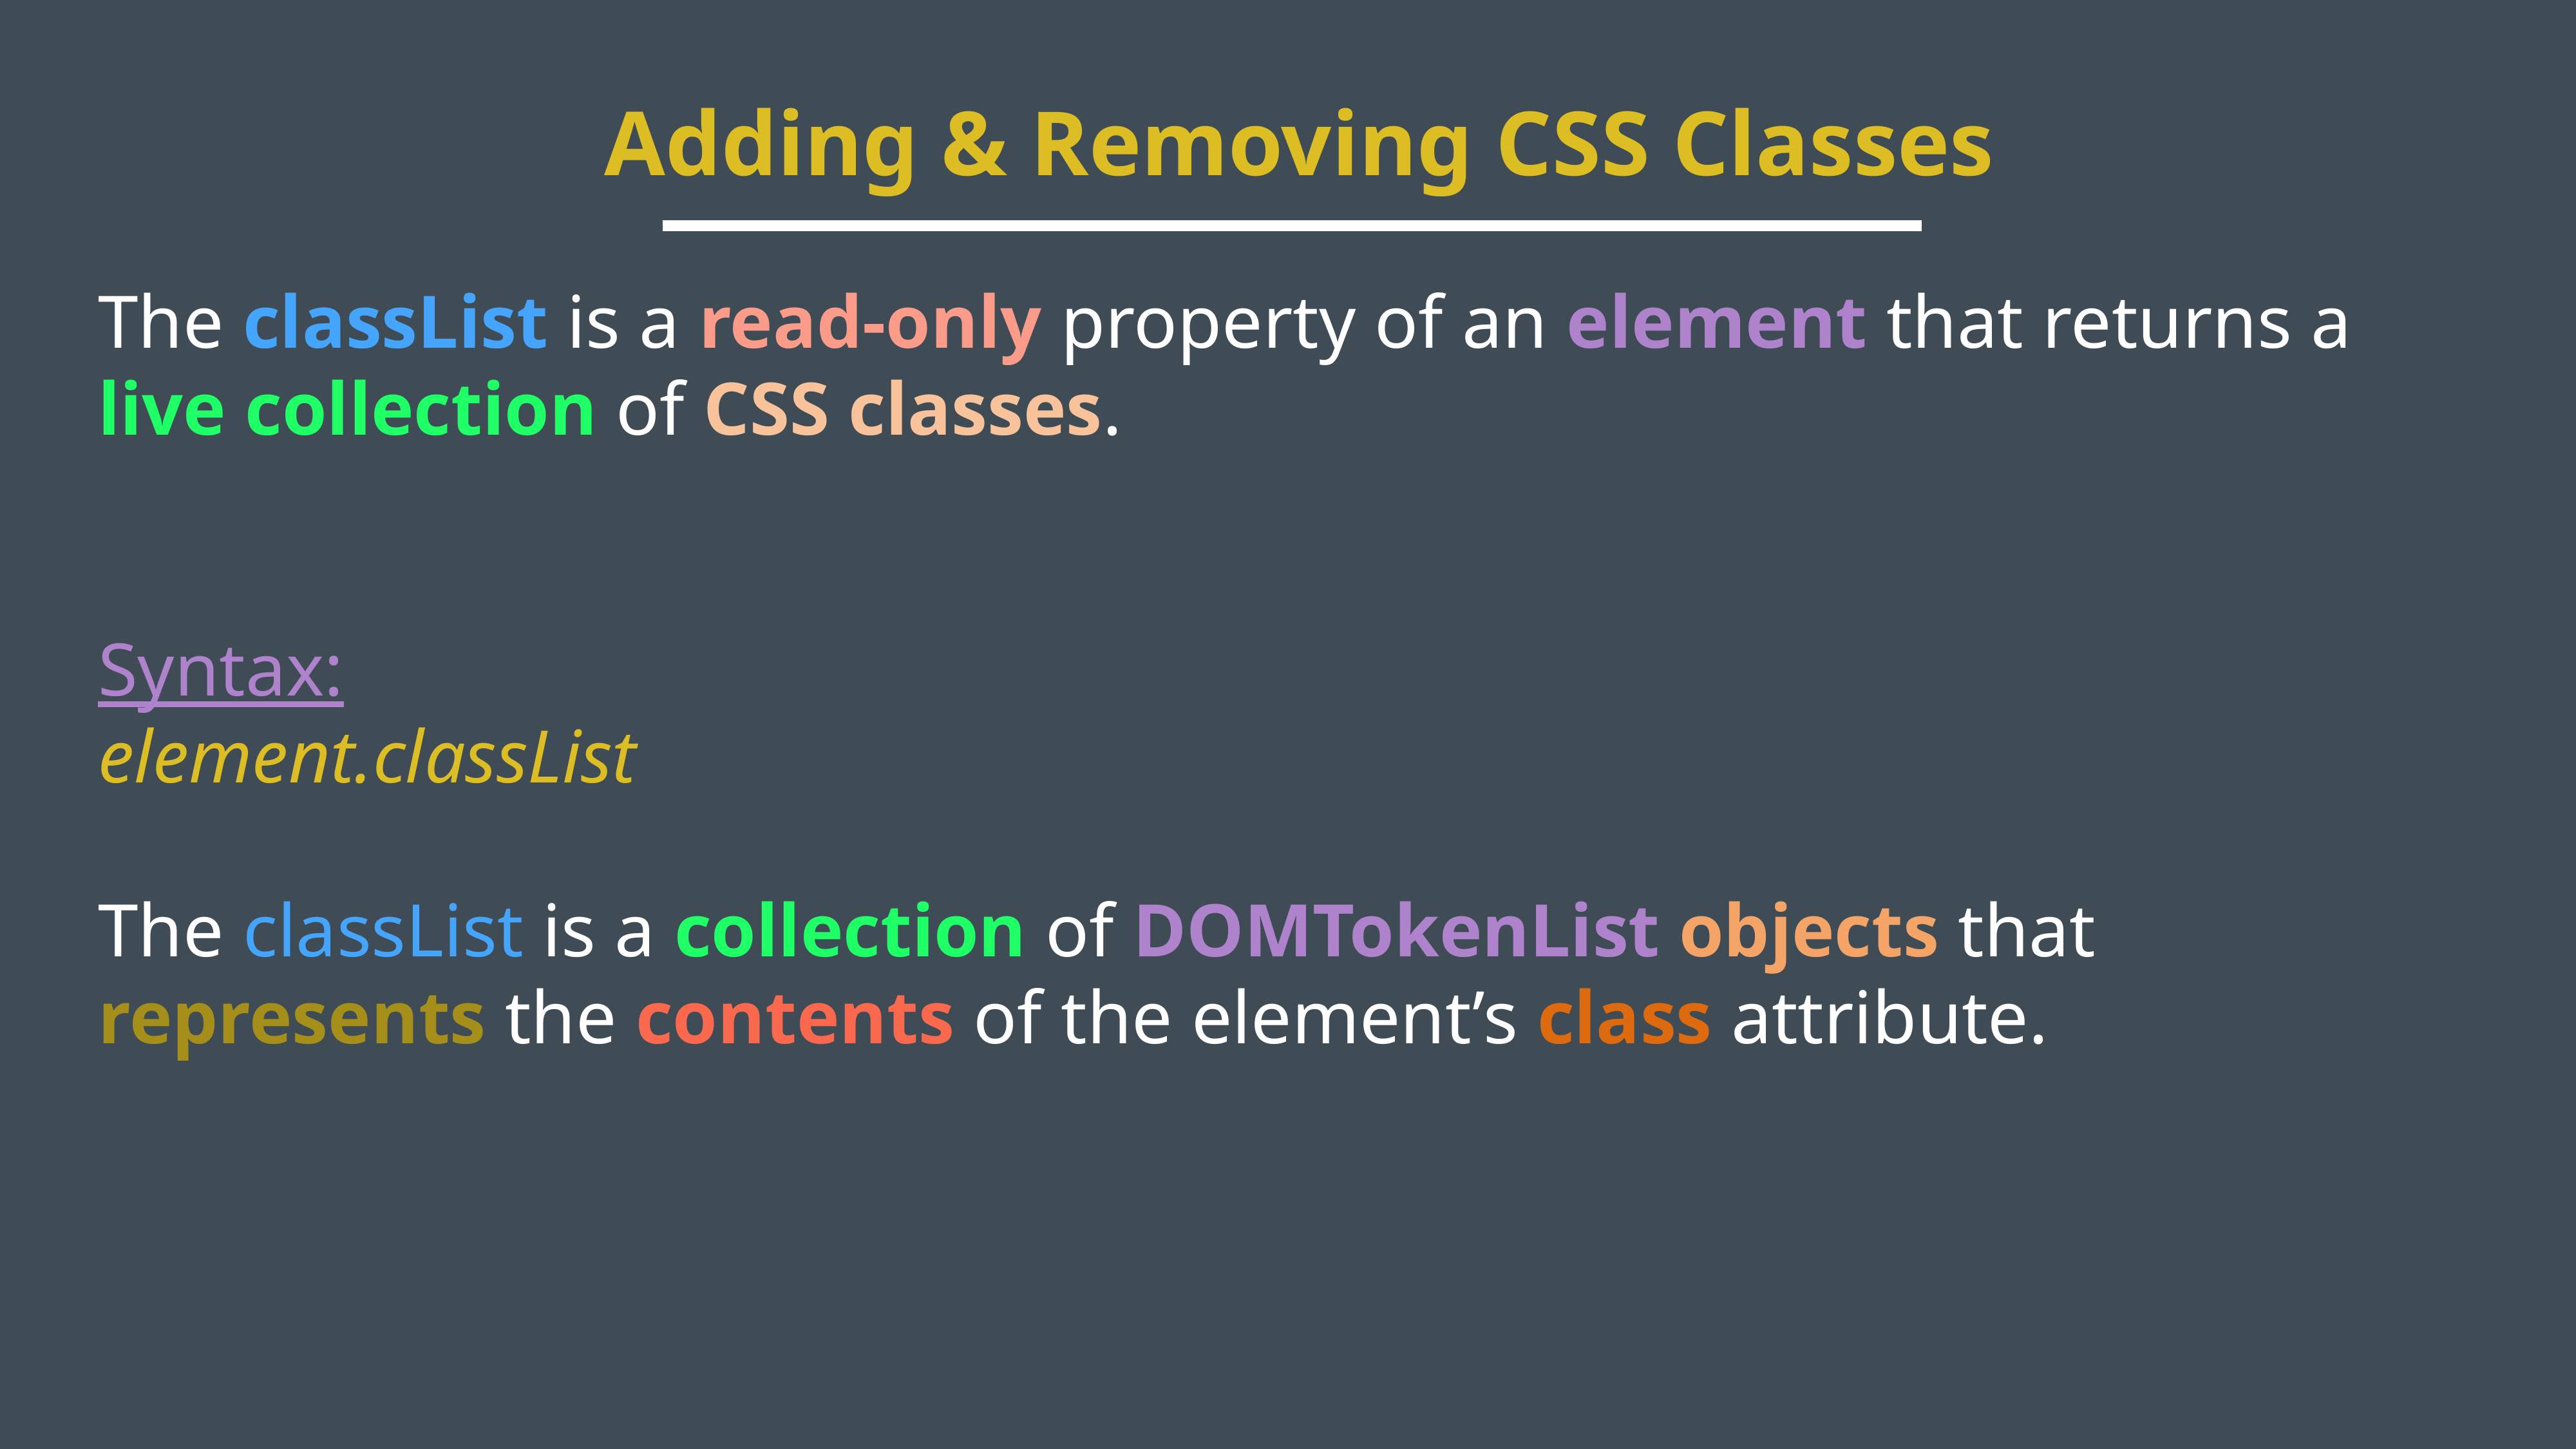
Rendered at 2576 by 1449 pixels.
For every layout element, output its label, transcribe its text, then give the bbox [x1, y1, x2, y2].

text_box Adding & Removing CSS Classes [594, 82, 2004, 198]
text_box The classList is a read-only property of an element that returns a live collection of CSS classes. Syntax: element.classList The classList is a collection of DOMTokenList objects that represents the contents of the element’s class attribute. [88, 271, 2470, 1324]
